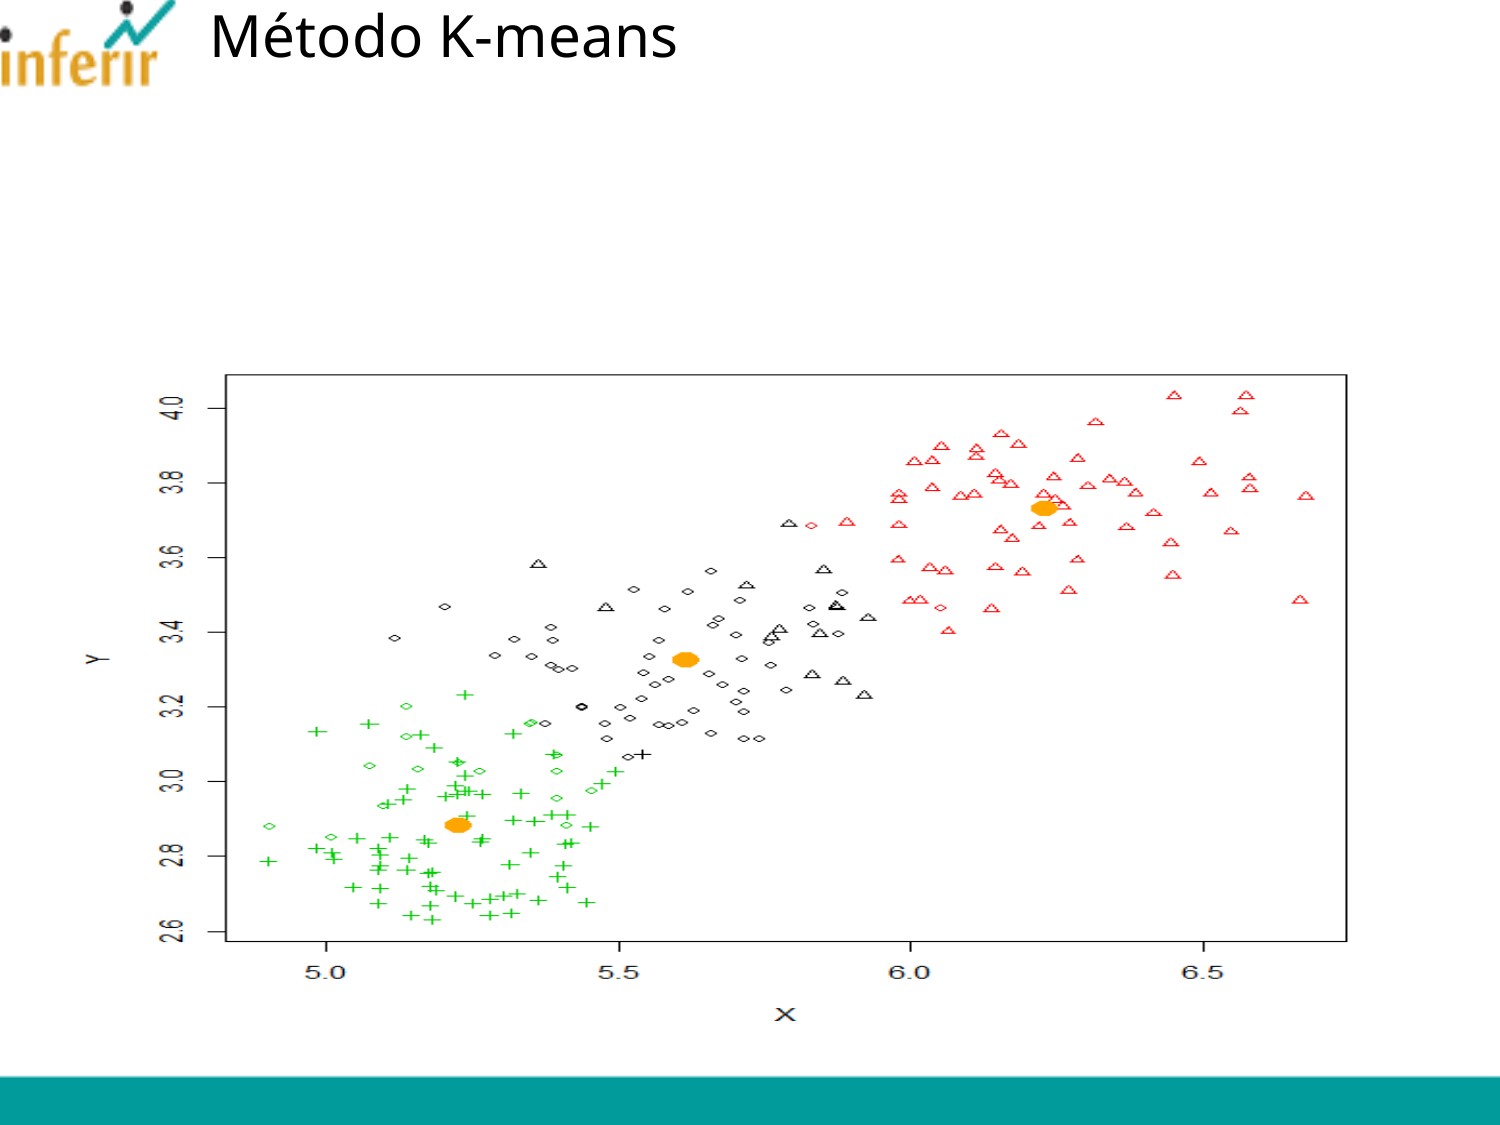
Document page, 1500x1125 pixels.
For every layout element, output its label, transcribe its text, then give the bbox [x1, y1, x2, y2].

picture [0, 0, 1500, 1125]
title Método K-means [194, 0, 1489, 79]
